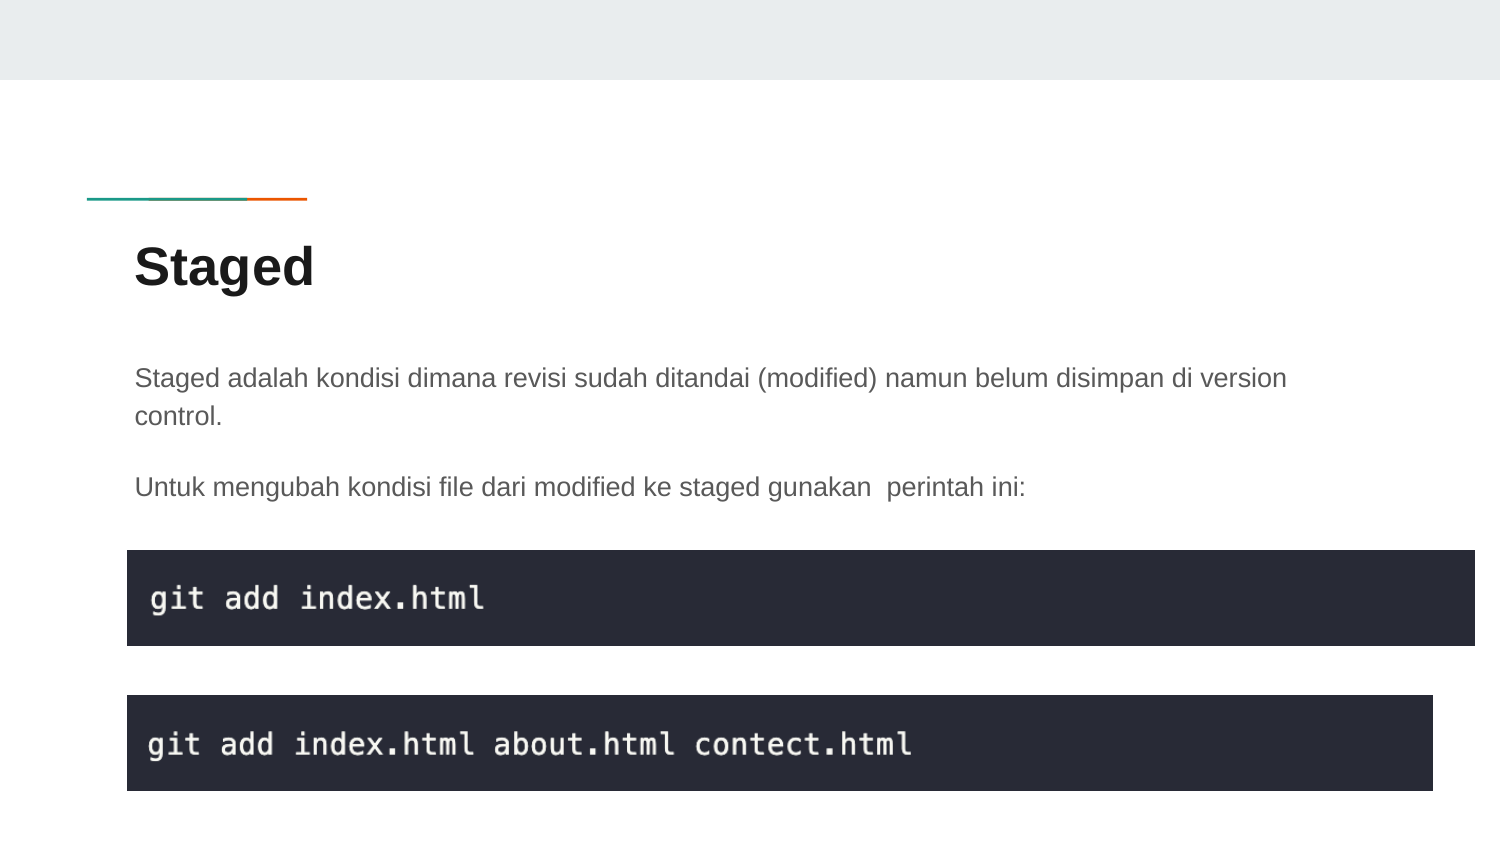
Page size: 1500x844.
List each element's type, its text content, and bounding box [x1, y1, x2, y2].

picture [126, 549, 1476, 646]
list Staged adalah kondisi dimana revisi sudah ditandai (modified) namun belum disimpan di version control. Untuk mengubah kondisi file dari modified ke staged gunakan perintah ini: [119, 341, 1381, 712]
picture [126, 695, 1433, 792]
title Staged [119, 216, 1381, 305]
